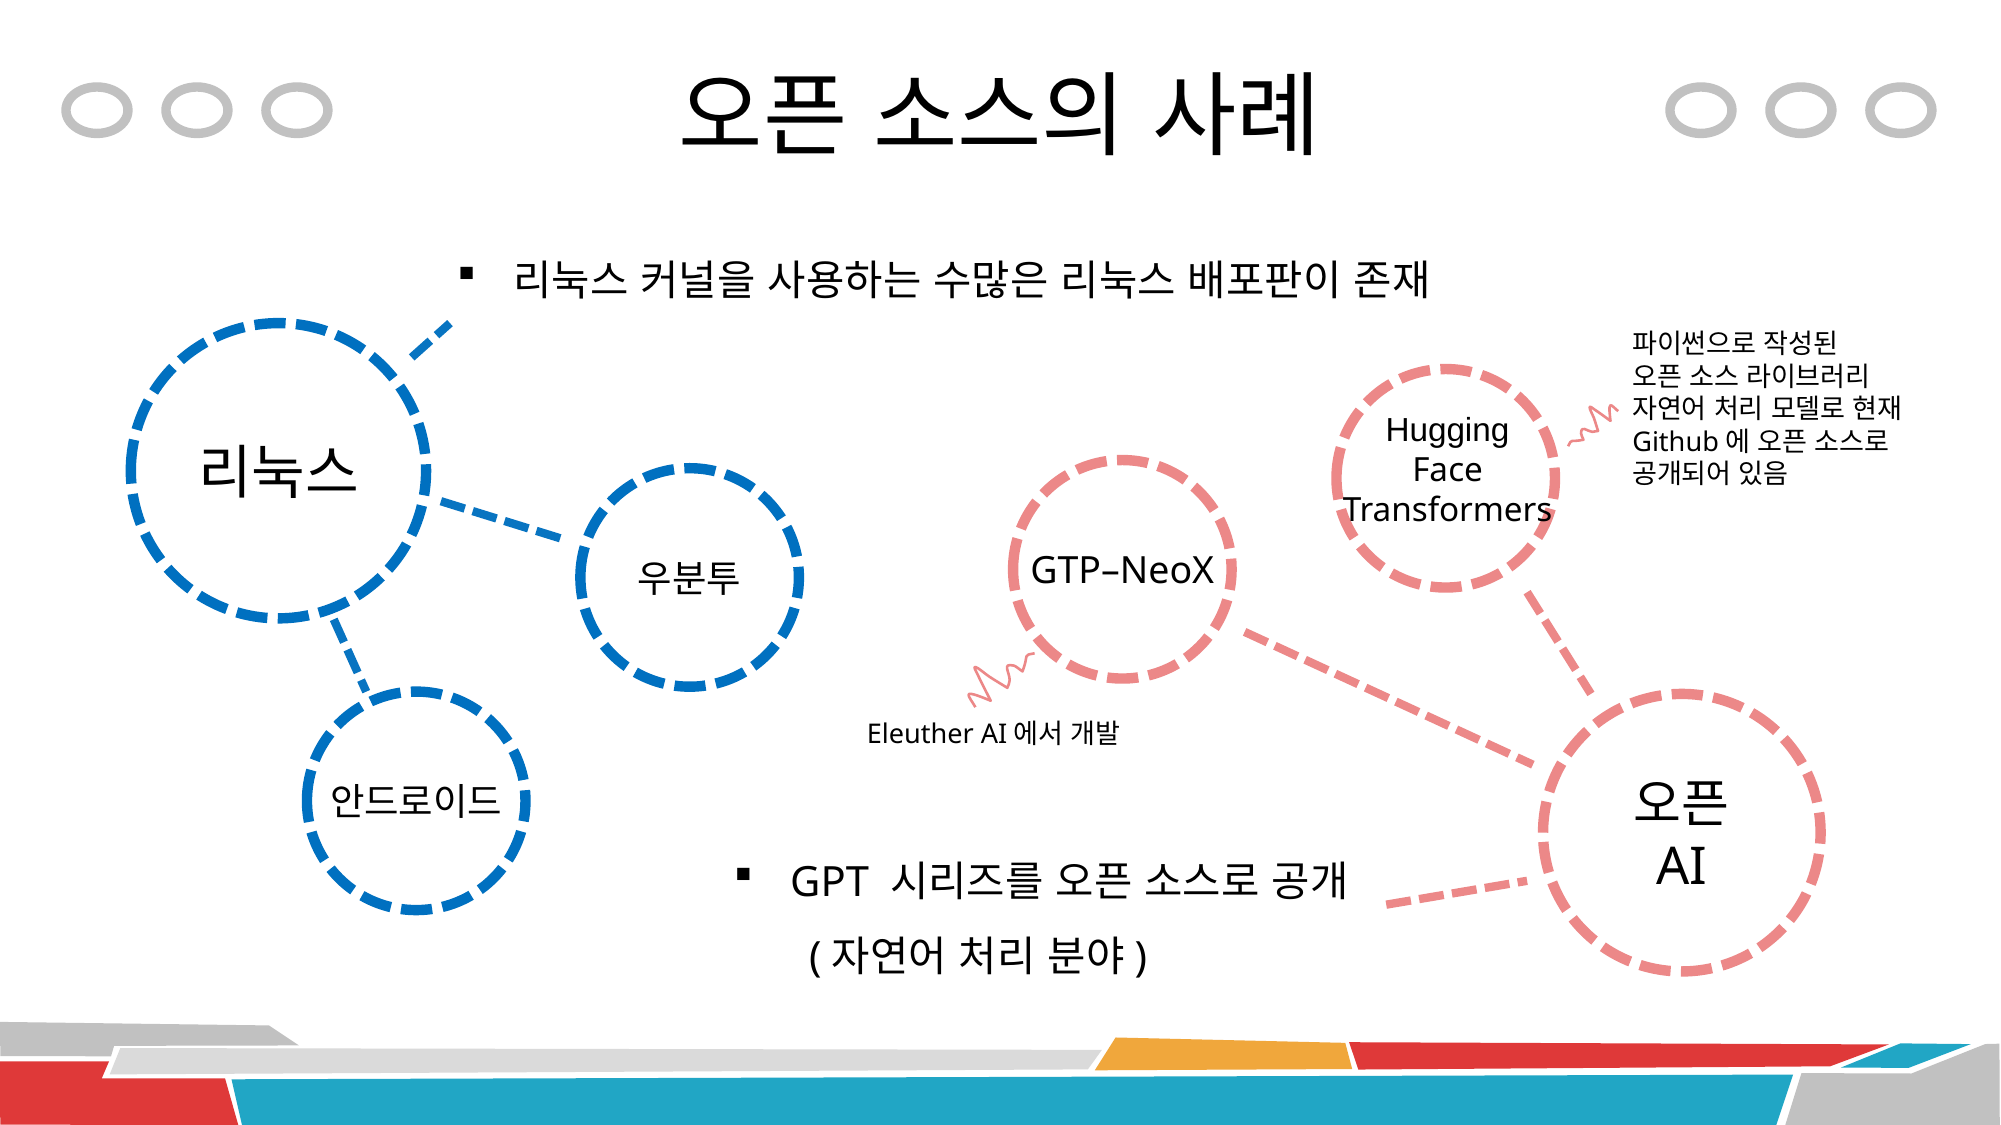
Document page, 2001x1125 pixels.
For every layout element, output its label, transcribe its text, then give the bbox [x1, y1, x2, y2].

text_box [1566, 403, 1620, 447]
text_box [1393, 575, 1500, 589]
title 오픈 소스의 사례 [350, 18, 1650, 206]
text_box [967, 665, 1011, 708]
text_box 파이썬으로 작성된 오픈 소스 라이브러리 자연어 처리 모델로 현재 Github에 오픈 소스로 공개되어 있음 [1617, 319, 1982, 497]
text_box 리눅스 커널을 사용하는 수많은 리눅스 배포판이 존재 [442, 221, 1559, 312]
text_box GPT 시리즈를 오픈 소스로 공개 (자연어 처리 분야) [719, 822, 1387, 987]
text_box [440, 500, 566, 541]
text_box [333, 619, 367, 692]
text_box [1386, 880, 1528, 902]
text_box 리눅스 [129, 321, 428, 620]
text_box [1367, 367, 1524, 400]
text_box Eleuther AI에서 개발 [852, 709, 1216, 757]
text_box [277, 691, 556, 911]
text_box Hugging Face Transformers [1235, 400, 1660, 575]
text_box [411, 322, 451, 358]
text_box 우분투 [579, 466, 801, 688]
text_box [1244, 631, 1534, 765]
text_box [983, 459, 1262, 679]
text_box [1526, 591, 1592, 695]
text_box 오픈 AI [1541, 692, 1822, 973]
